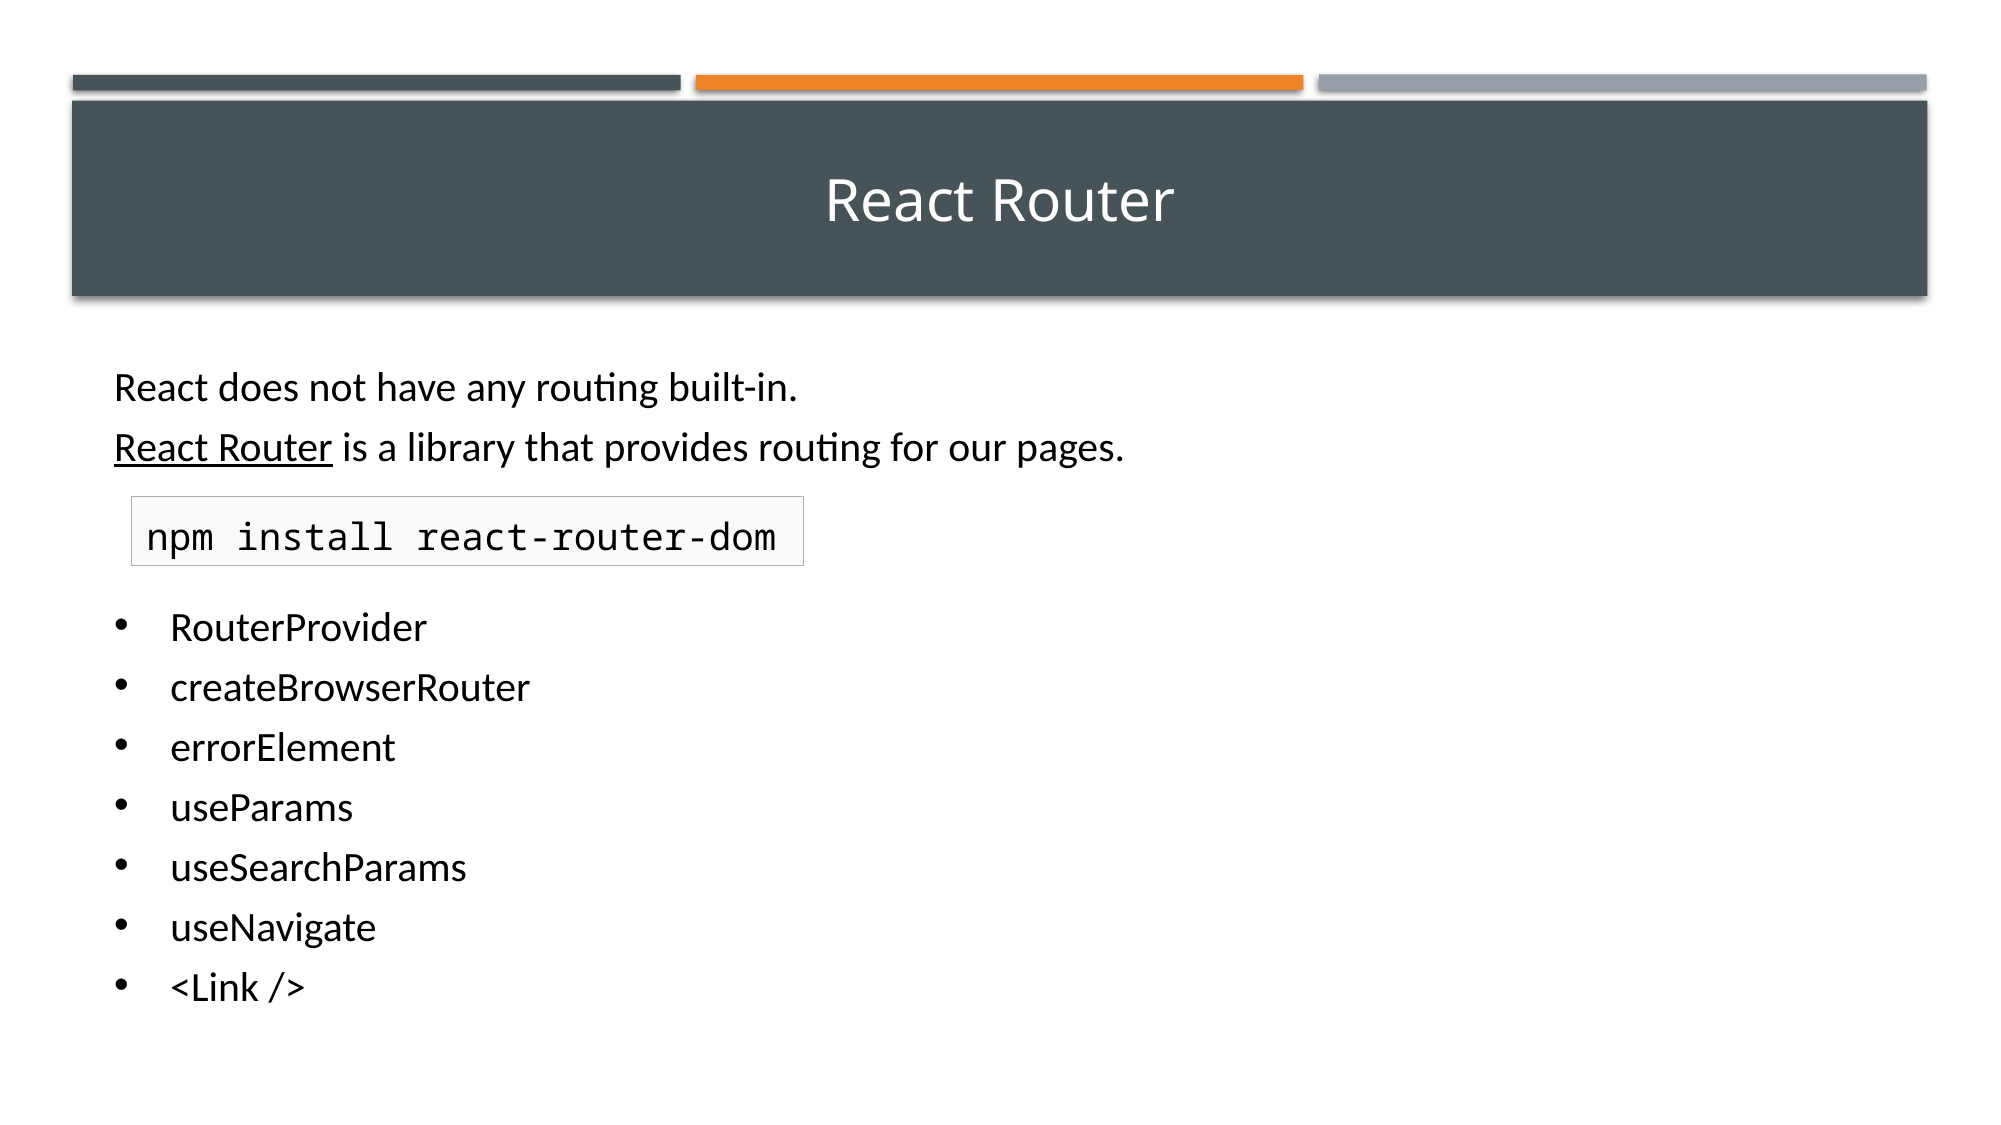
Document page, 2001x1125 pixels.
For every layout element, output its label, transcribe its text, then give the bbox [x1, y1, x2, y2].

text_box React does not have any routing built-in. React Router is a library that provides routing for our pages. RouterProvider createBrowserRouter errorElement useParams useSearchParams useNavigate <Link /> [99, 342, 1141, 1017]
title React Router [95, 152, 1905, 241]
text_box npm install react-router-dom [131, 496, 804, 566]
